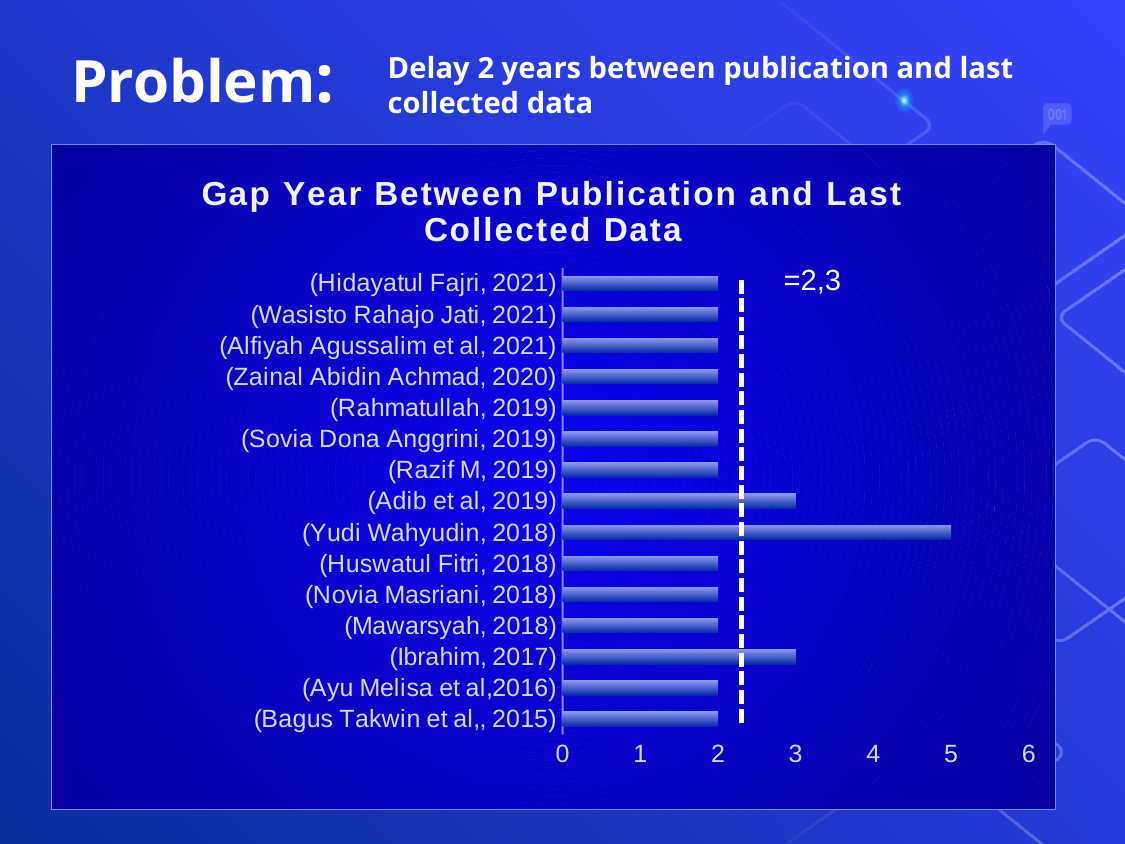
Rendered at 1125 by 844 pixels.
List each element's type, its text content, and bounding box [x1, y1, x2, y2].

title Problem: [71, 33, 346, 116]
text_box Delay 2 years between publication and last collected data [387, 37, 1096, 120]
picture [0, 0, 1125, 844]
chart [51, 144, 1056, 811]
